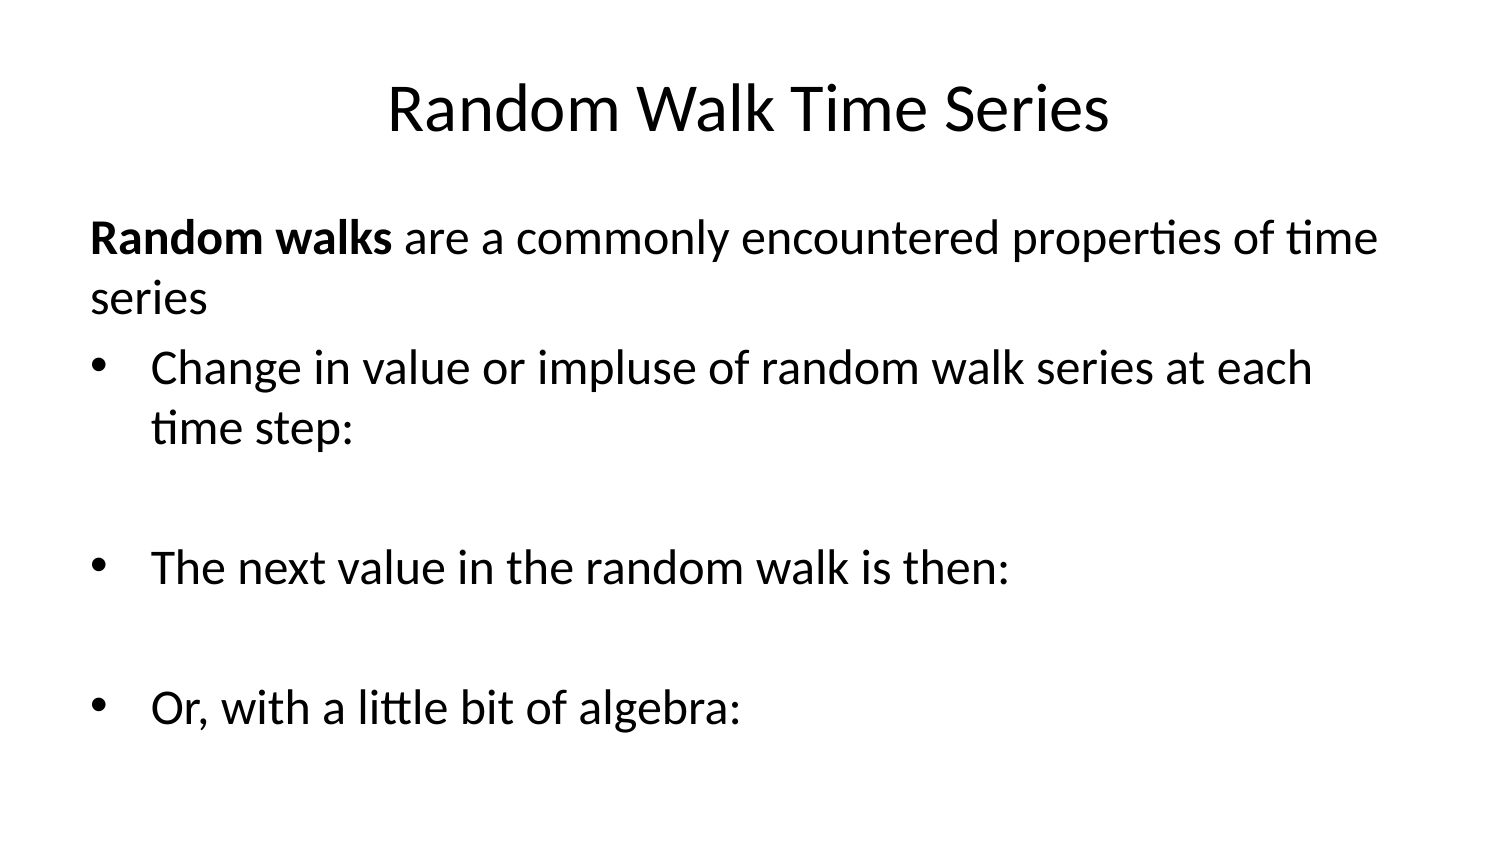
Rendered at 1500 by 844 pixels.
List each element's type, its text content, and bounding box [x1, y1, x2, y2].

title Random Walk Time Series [75, 33, 1425, 175]
